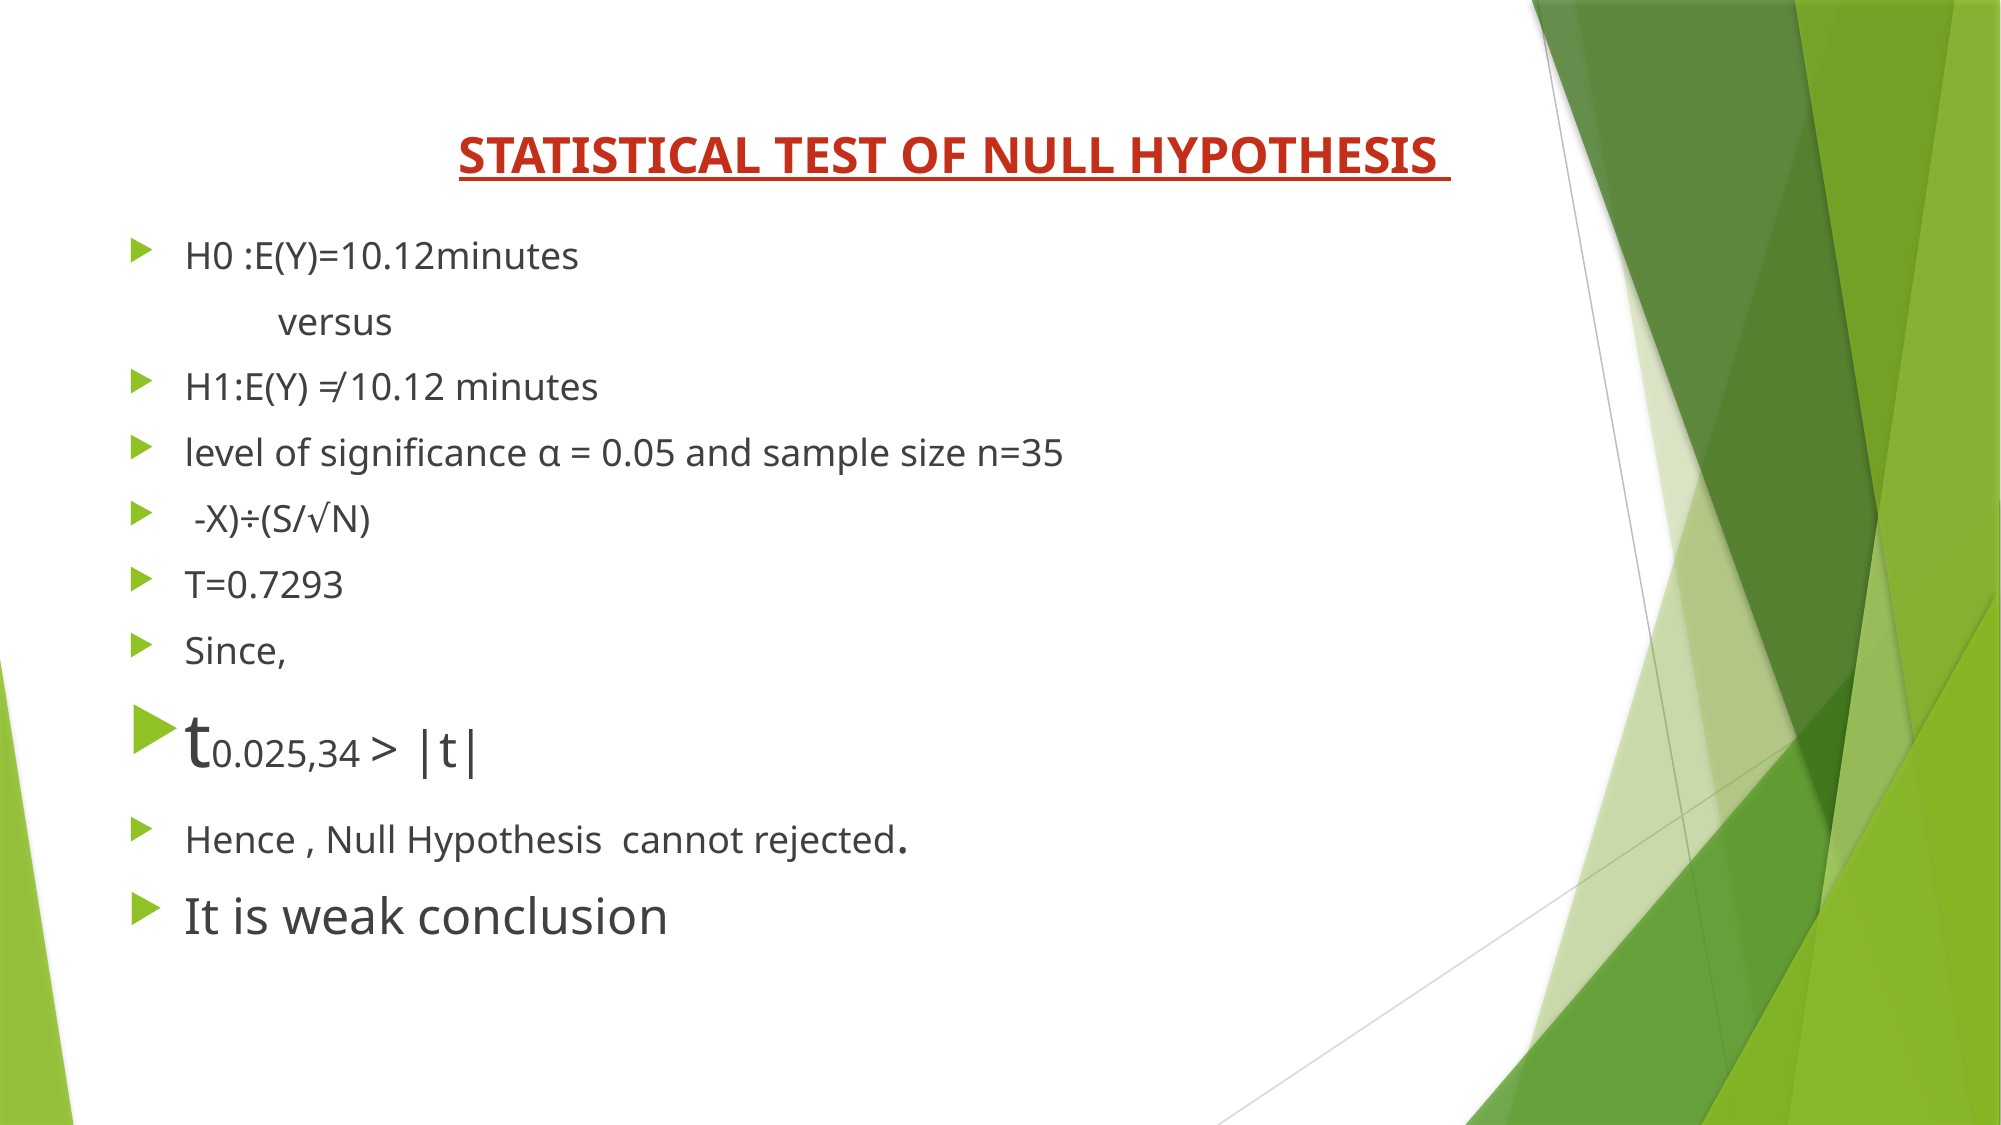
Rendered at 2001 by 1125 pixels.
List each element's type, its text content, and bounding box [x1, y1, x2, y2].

text_box STATISTICAL TEST OF NULL HYPOTHESIS [443, 115, 1467, 191]
